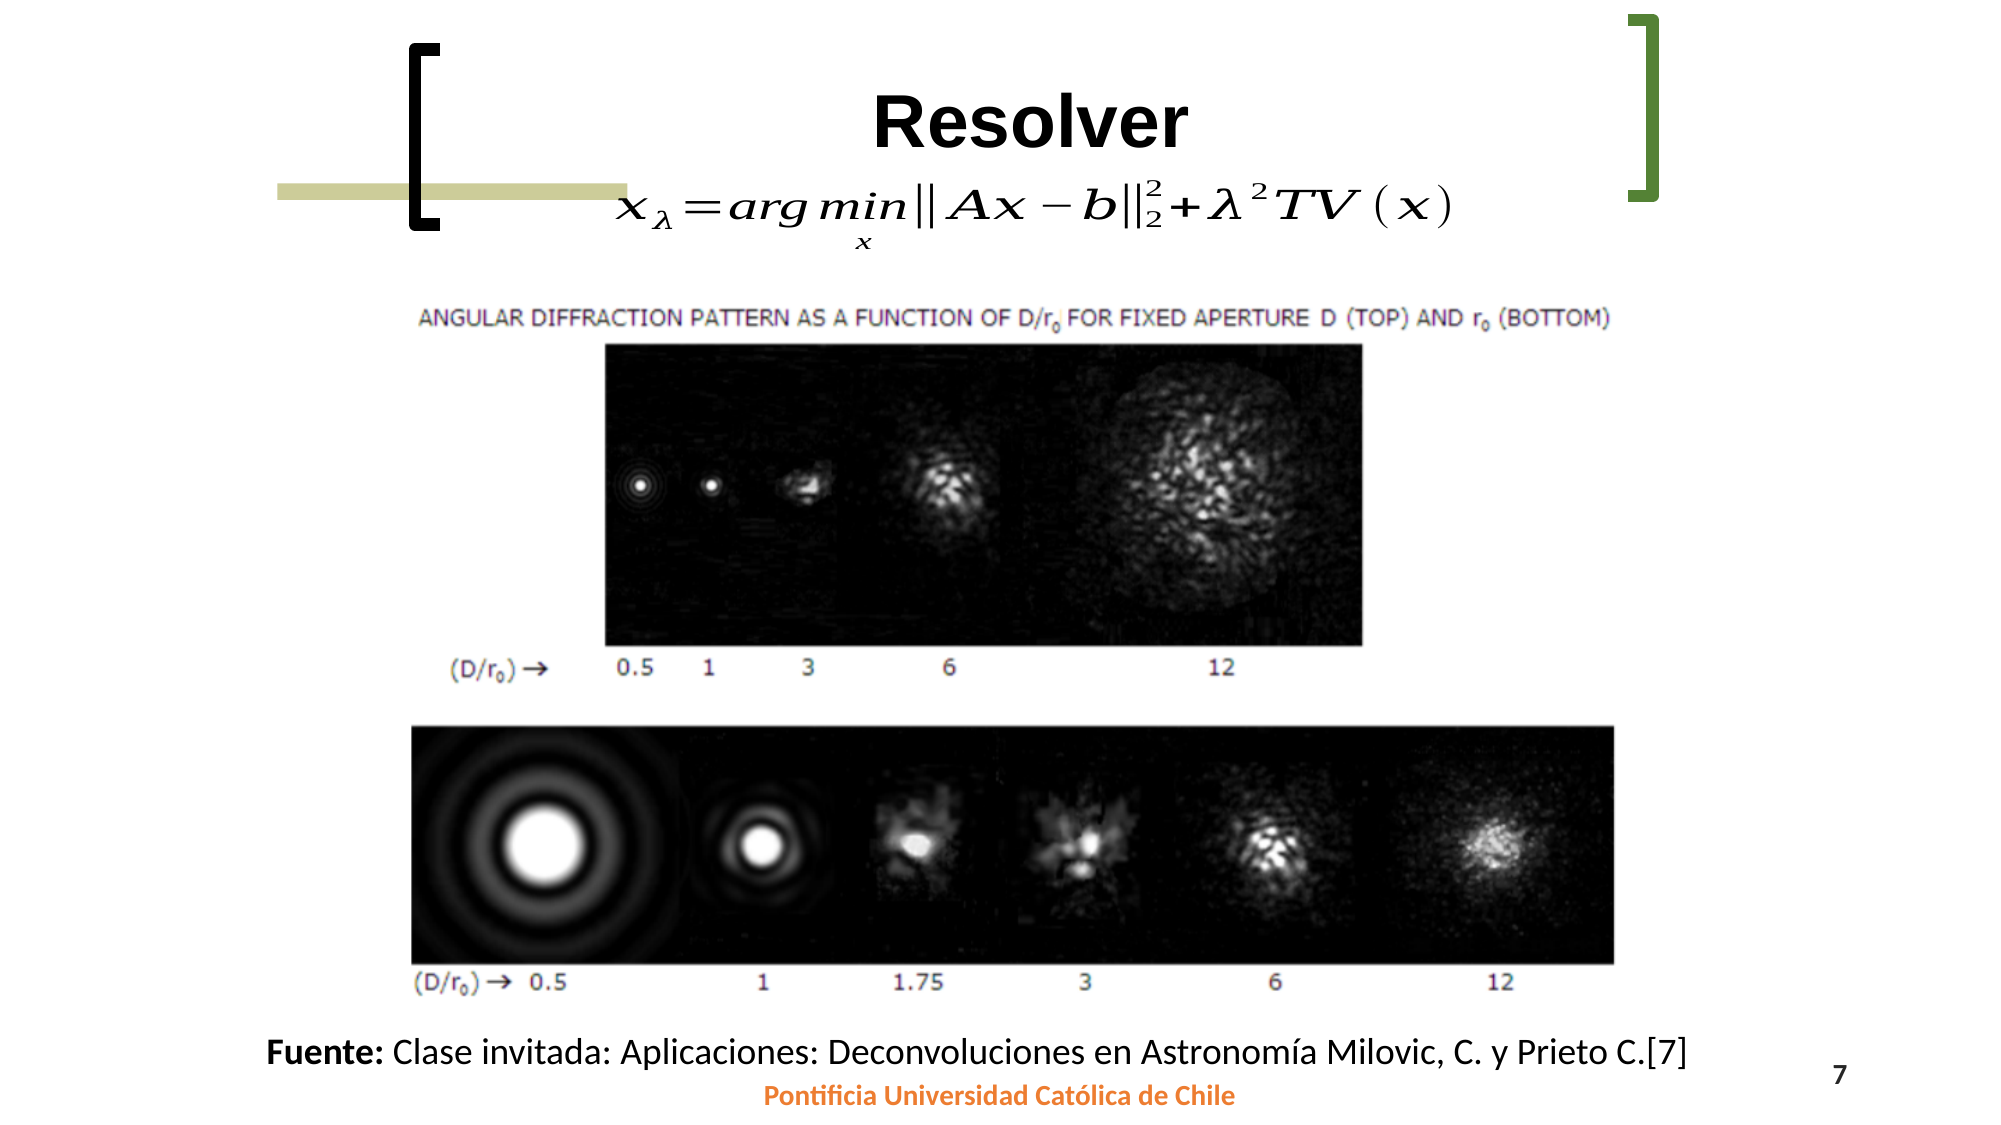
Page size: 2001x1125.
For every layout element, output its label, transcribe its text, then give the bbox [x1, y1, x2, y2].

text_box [277, 19, 1653, 243]
slide_number 7 [1412, 1042, 1863, 1103]
picture [399, 265, 1628, 1020]
text_box Fuente: Clase invitada: Aplicaciones: Deconvoluciones en Astronomía Milovic, C. y Prieto C.[7] [236, 1019, 1729, 1079]
footer Pontificia Universidad Católica de Chile [662, 1079, 1338, 1124]
